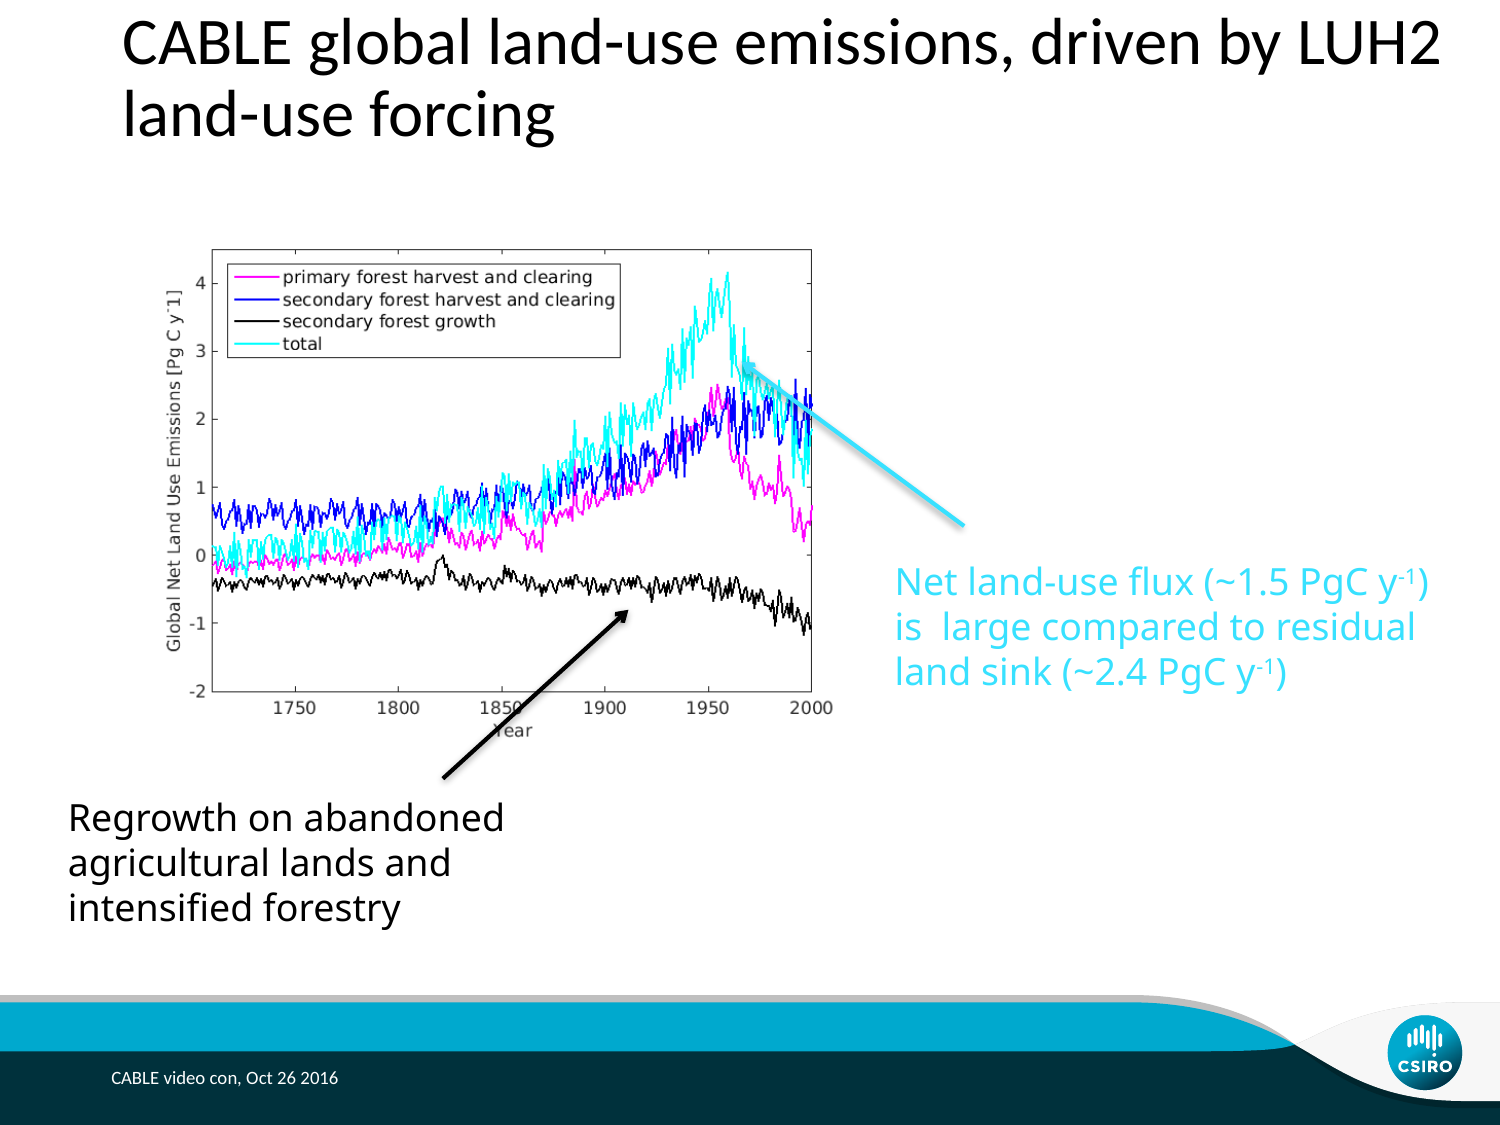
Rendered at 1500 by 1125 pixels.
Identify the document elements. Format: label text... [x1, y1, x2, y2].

footer CABLE video con, Oct 26 2016 [111, 1067, 1110, 1088]
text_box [442, 609, 629, 779]
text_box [741, 361, 965, 527]
picture [111, 207, 887, 751]
text_box Net land-use flux (~1.5 PgC y-1) is large compared to residual land sink (~2.4 PgC y-1) [891, 550, 1462, 701]
text_box Regrowth on abandoned agricultural lands and intensified forestry [53, 786, 635, 982]
text_box CABLE global land-use emissions, driven by LUH2 land-use forcing [107, 0, 1500, 195]
